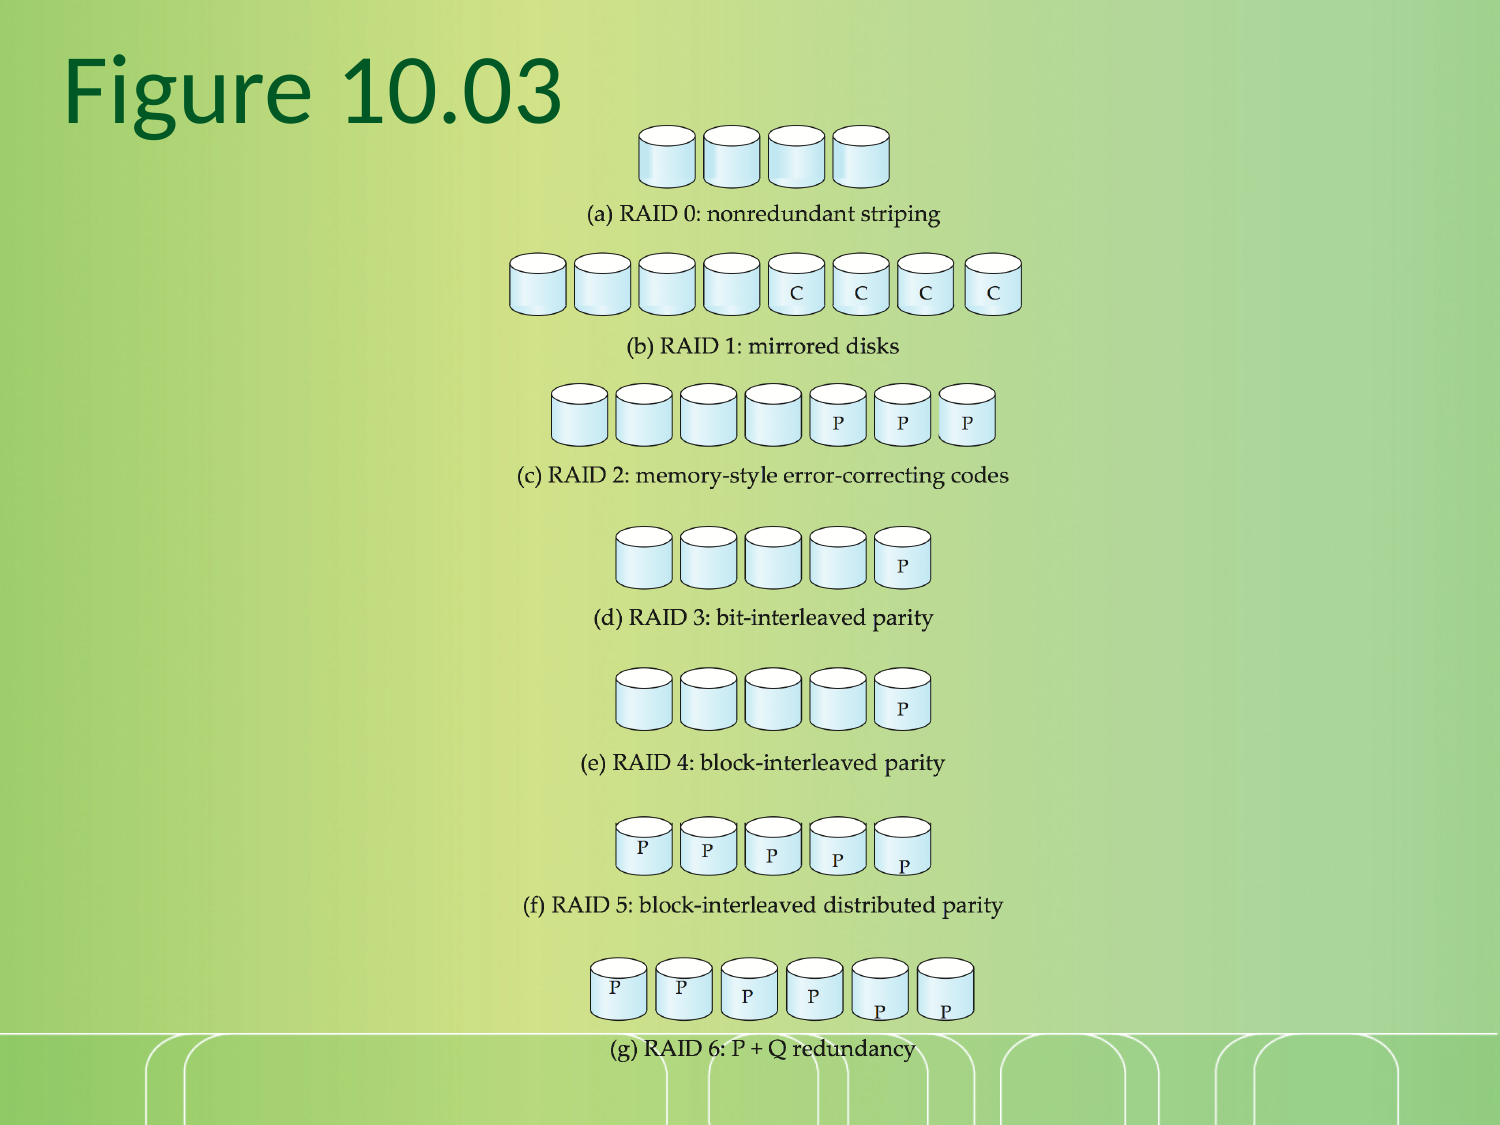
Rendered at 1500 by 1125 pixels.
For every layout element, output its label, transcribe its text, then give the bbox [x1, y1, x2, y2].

picture [0, 0, 1500, 1125]
title Figure 10.03 [62, 37, 1438, 226]
